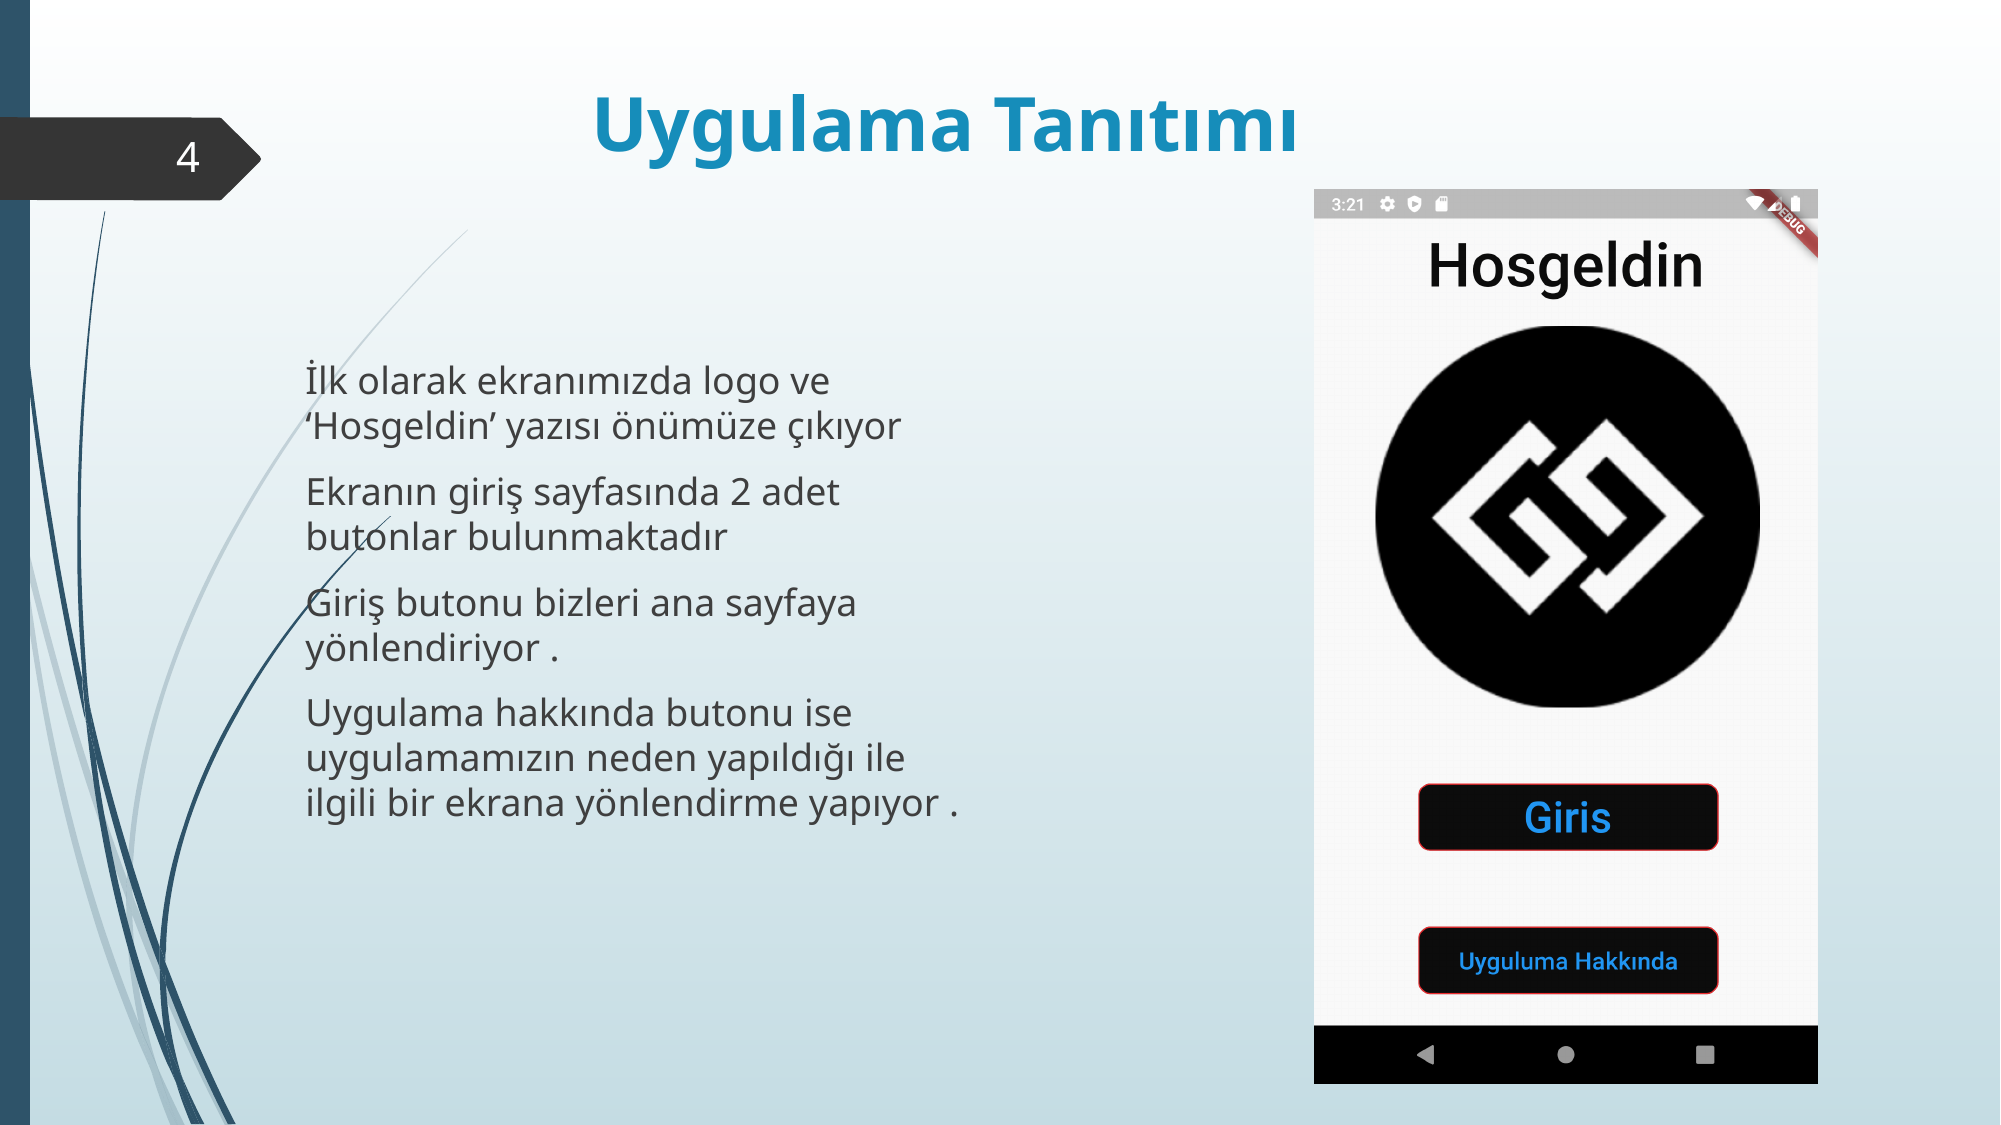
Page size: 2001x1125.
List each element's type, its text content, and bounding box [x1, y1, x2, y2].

title Uygulama Tanıtımı [215, 68, 1677, 279]
list İlk olarak ekranımızda logo ve ‘Hosgeldin’ yazısı önümüze çıkıyor Ekranın giriş sayfasında 2 adet butonlar bulunmaktadır Giriş butonu bizleri ana sayfaya yönlendiriyor . Uygulama hakkında butonu ise uygulamamızın neden yapıldığı ile ilgili bir ekrana yönlendirme yapıyor . [243, 283, 1000, 986]
picture [1314, 188, 1818, 1084]
slide_number 4 [87, 129, 216, 190]
